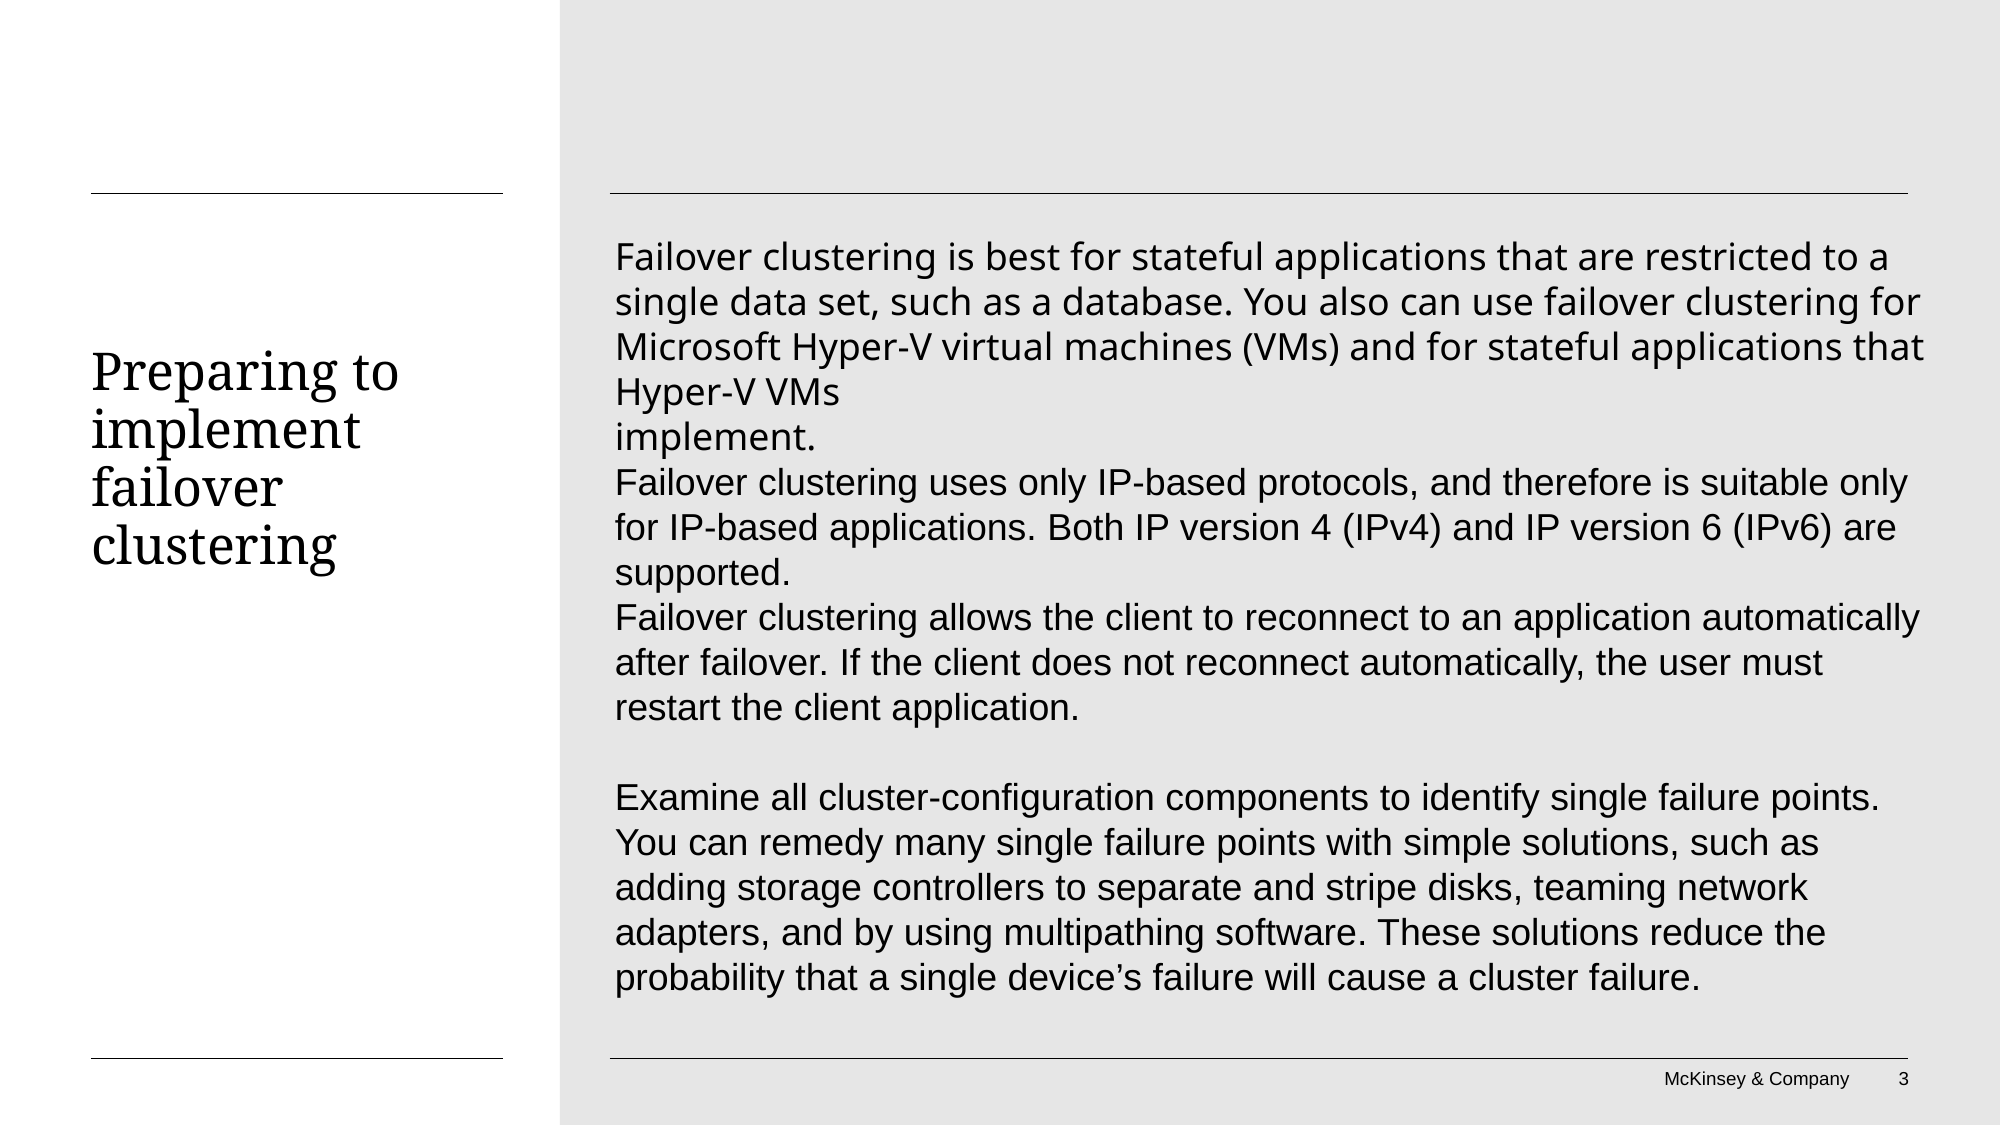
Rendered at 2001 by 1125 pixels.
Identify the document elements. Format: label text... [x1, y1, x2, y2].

text_box Failover clustering is best for stateful applications that are restricted to a single data set, such as a database. You also can use failover clustering for Microsoft Hyper-V virtual machines (VMs) and for stateful applications that Hyper-V VMs implement. Failover clustering uses only IP-based protocols, and therefore is suitable only for IP-based applications. Both IP version 4 (IPv4) and IP version 6 (IPv6) are supported. Failover clustering allows the client to reconnect to an application automatically after failover. If the client does not reconnect automatically, the user must restart the client application. Examine all cluster-configuration components to identify single failure points. You can remedy many single failure points with simple solutions, such as adding storage controllers to separate and stripe disks, teaming network adapters, and by using multipathing software. These solutions reduce the probability that a single device’s failure will cause a cluster failure. [600, 225, 1945, 1051]
title Preparing to implement failover clustering [91, 450, 504, 577]
